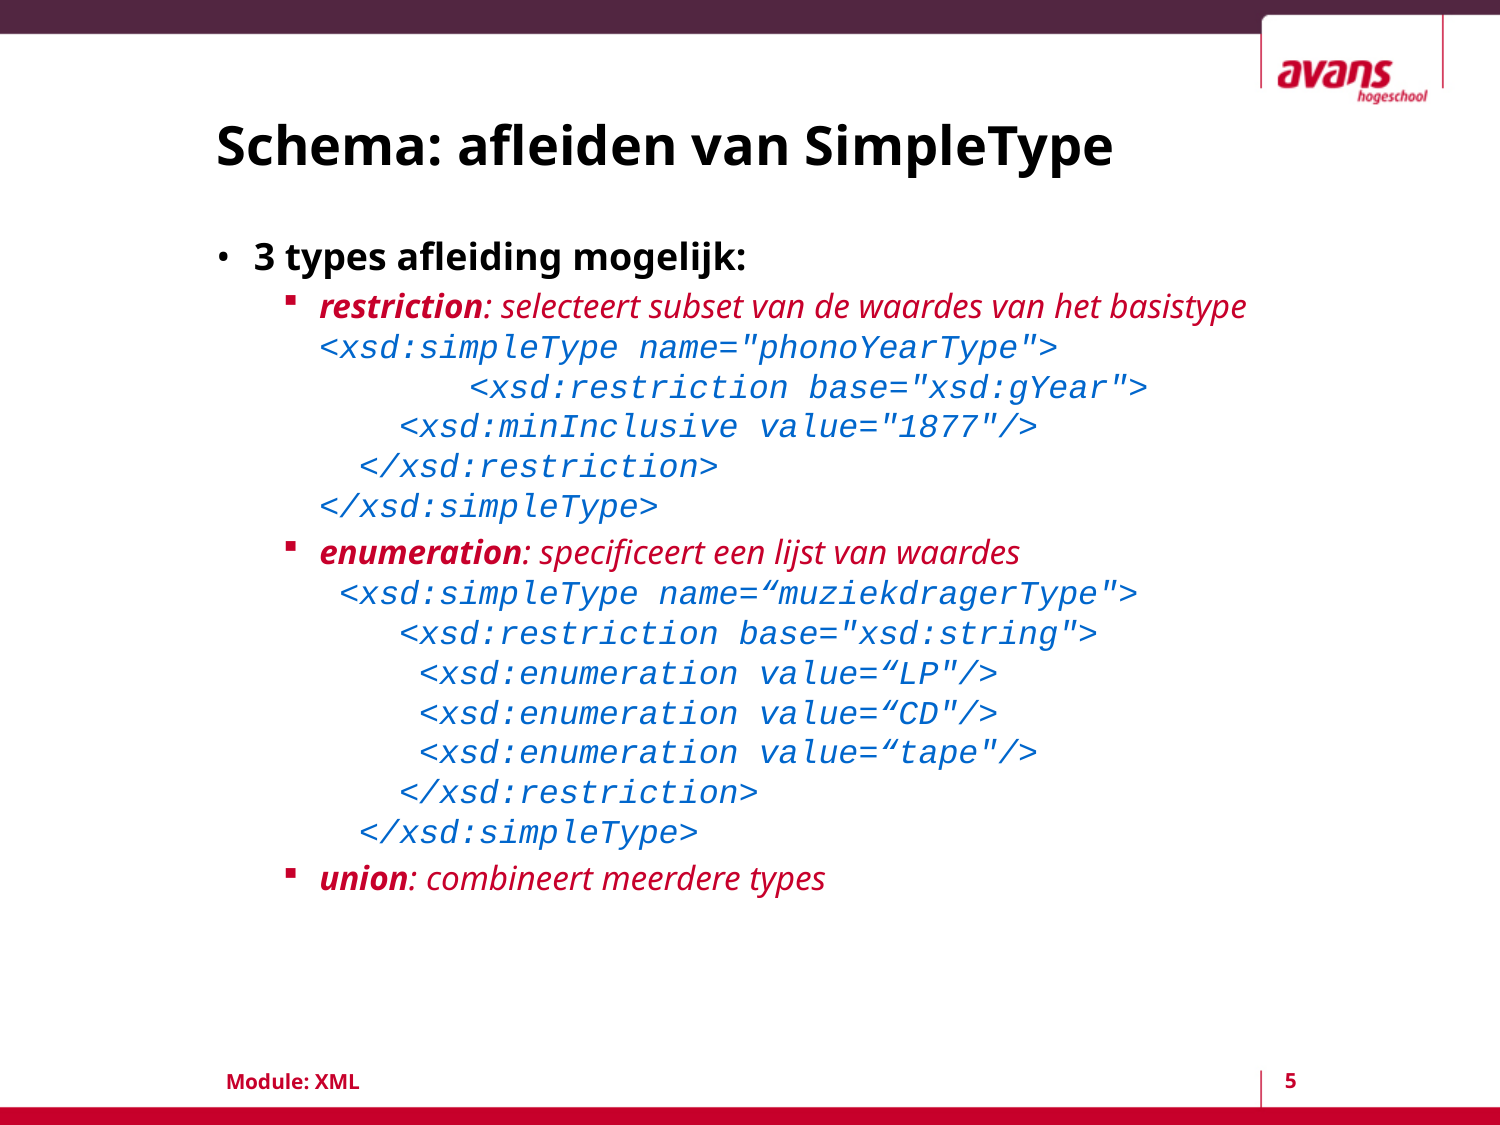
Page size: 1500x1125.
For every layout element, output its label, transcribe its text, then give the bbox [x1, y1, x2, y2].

slide_number 5 [1269, 1060, 1420, 1103]
title Schema: afleiden van SimpleType [201, 103, 1314, 200]
list 3 types afleiding mogelijk: restriction: selecteert subset van de waardes van het basistype <xsd:simpleType name="phonoYearType"> <xsd:restriction base="xsd:gYear"> <xsd:minInclusive value="1877"/> </xsd:restriction> </xsd:simpleType> enumeration: specificeert een lijst van waardes <xsd:simpleType name=“muziekdragerType"> <xsd:restriction base="xsd:string"> <xsd:enumeration value=“LP"/> <xsd:enumeration value=“CD"/> <xsd:enumeration value=“tape"/> </xsd:restriction> </xsd:simpleType> union: combineert meerdere types [201, 225, 1447, 1035]
picture [0, 0, 1500, 1125]
